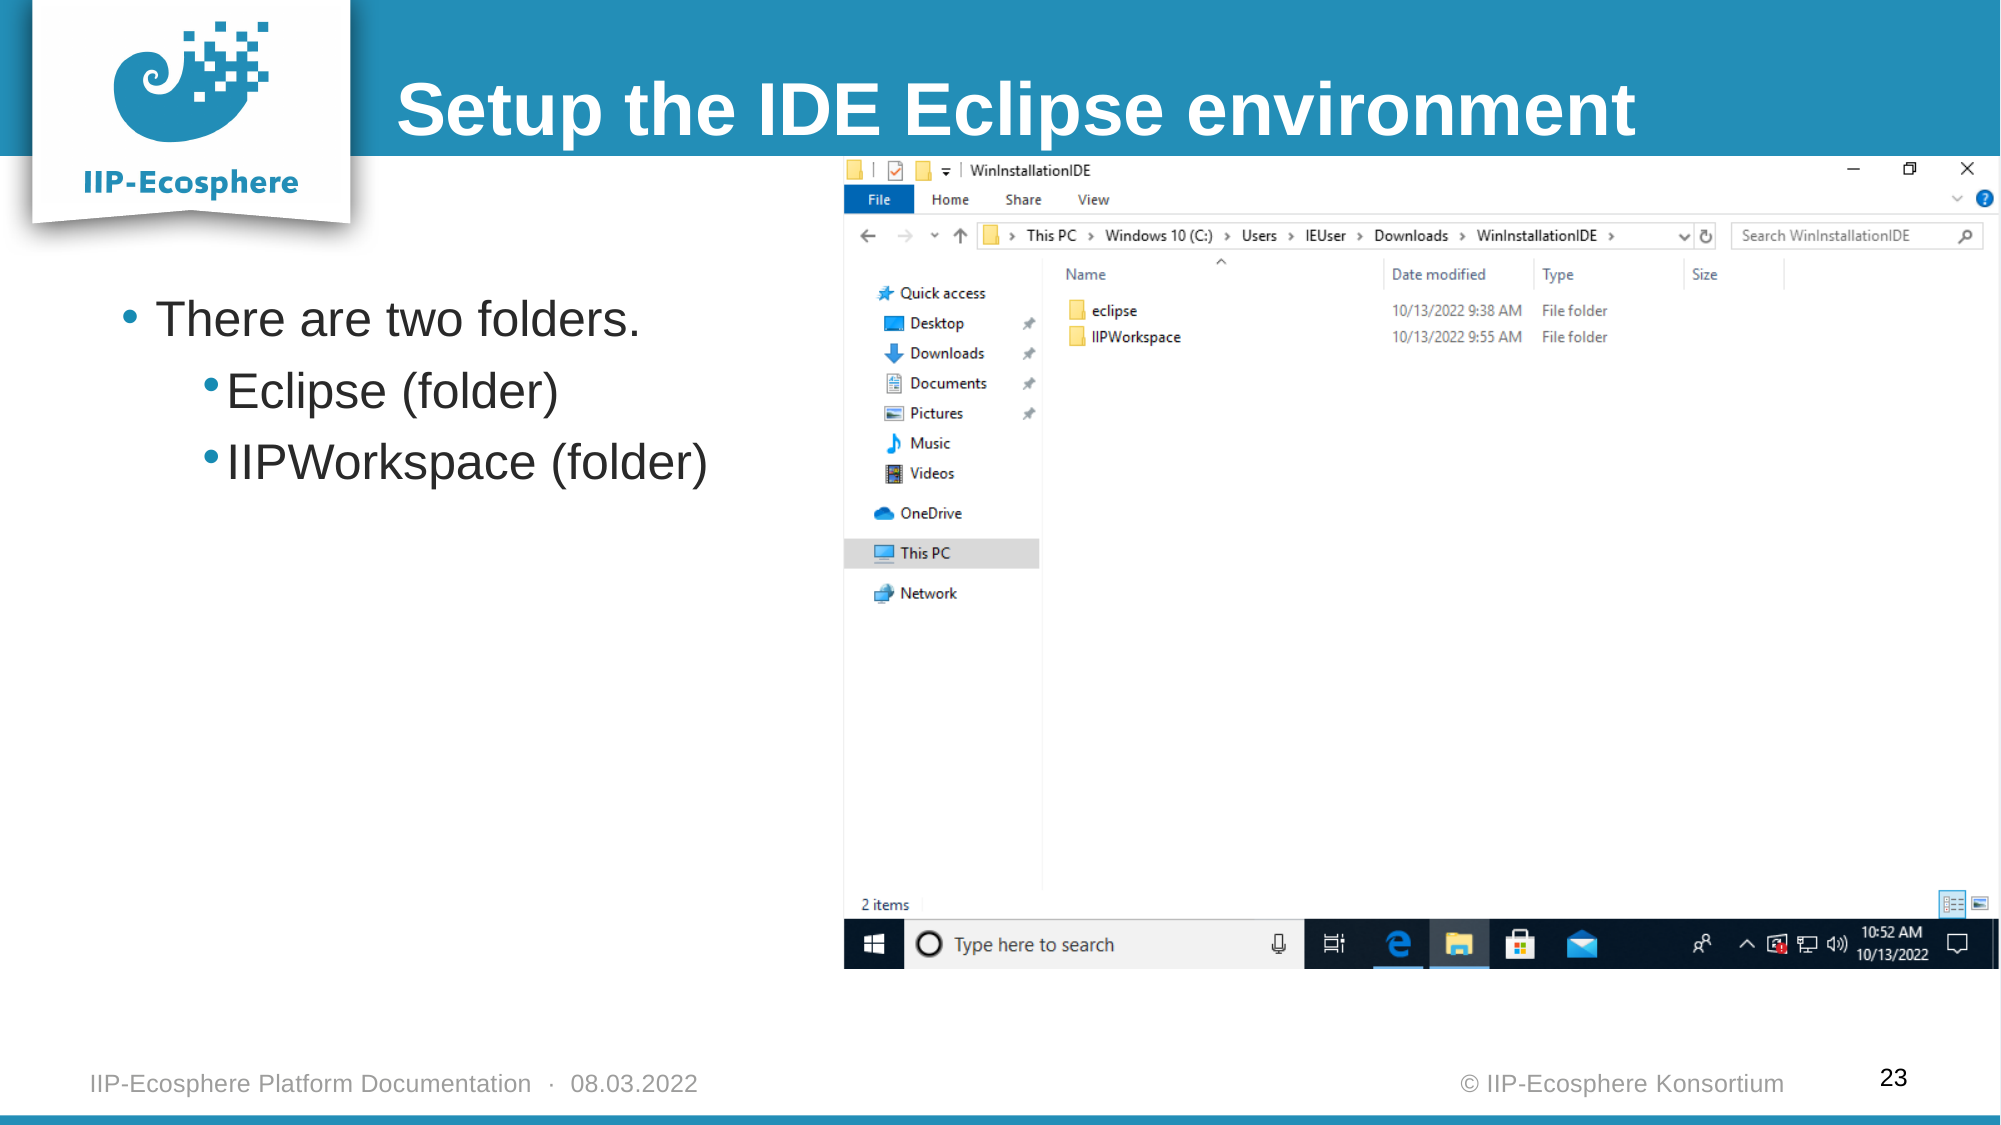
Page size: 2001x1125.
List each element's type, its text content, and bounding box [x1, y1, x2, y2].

list There are two folders. Eclipse (folder) IIPWorkspace (folder) [106, 266, 898, 1017]
picture [41, 6, 341, 203]
picture [843, 155, 2000, 969]
list Setup the IDE Eclipse environment [388, 43, 1964, 158]
